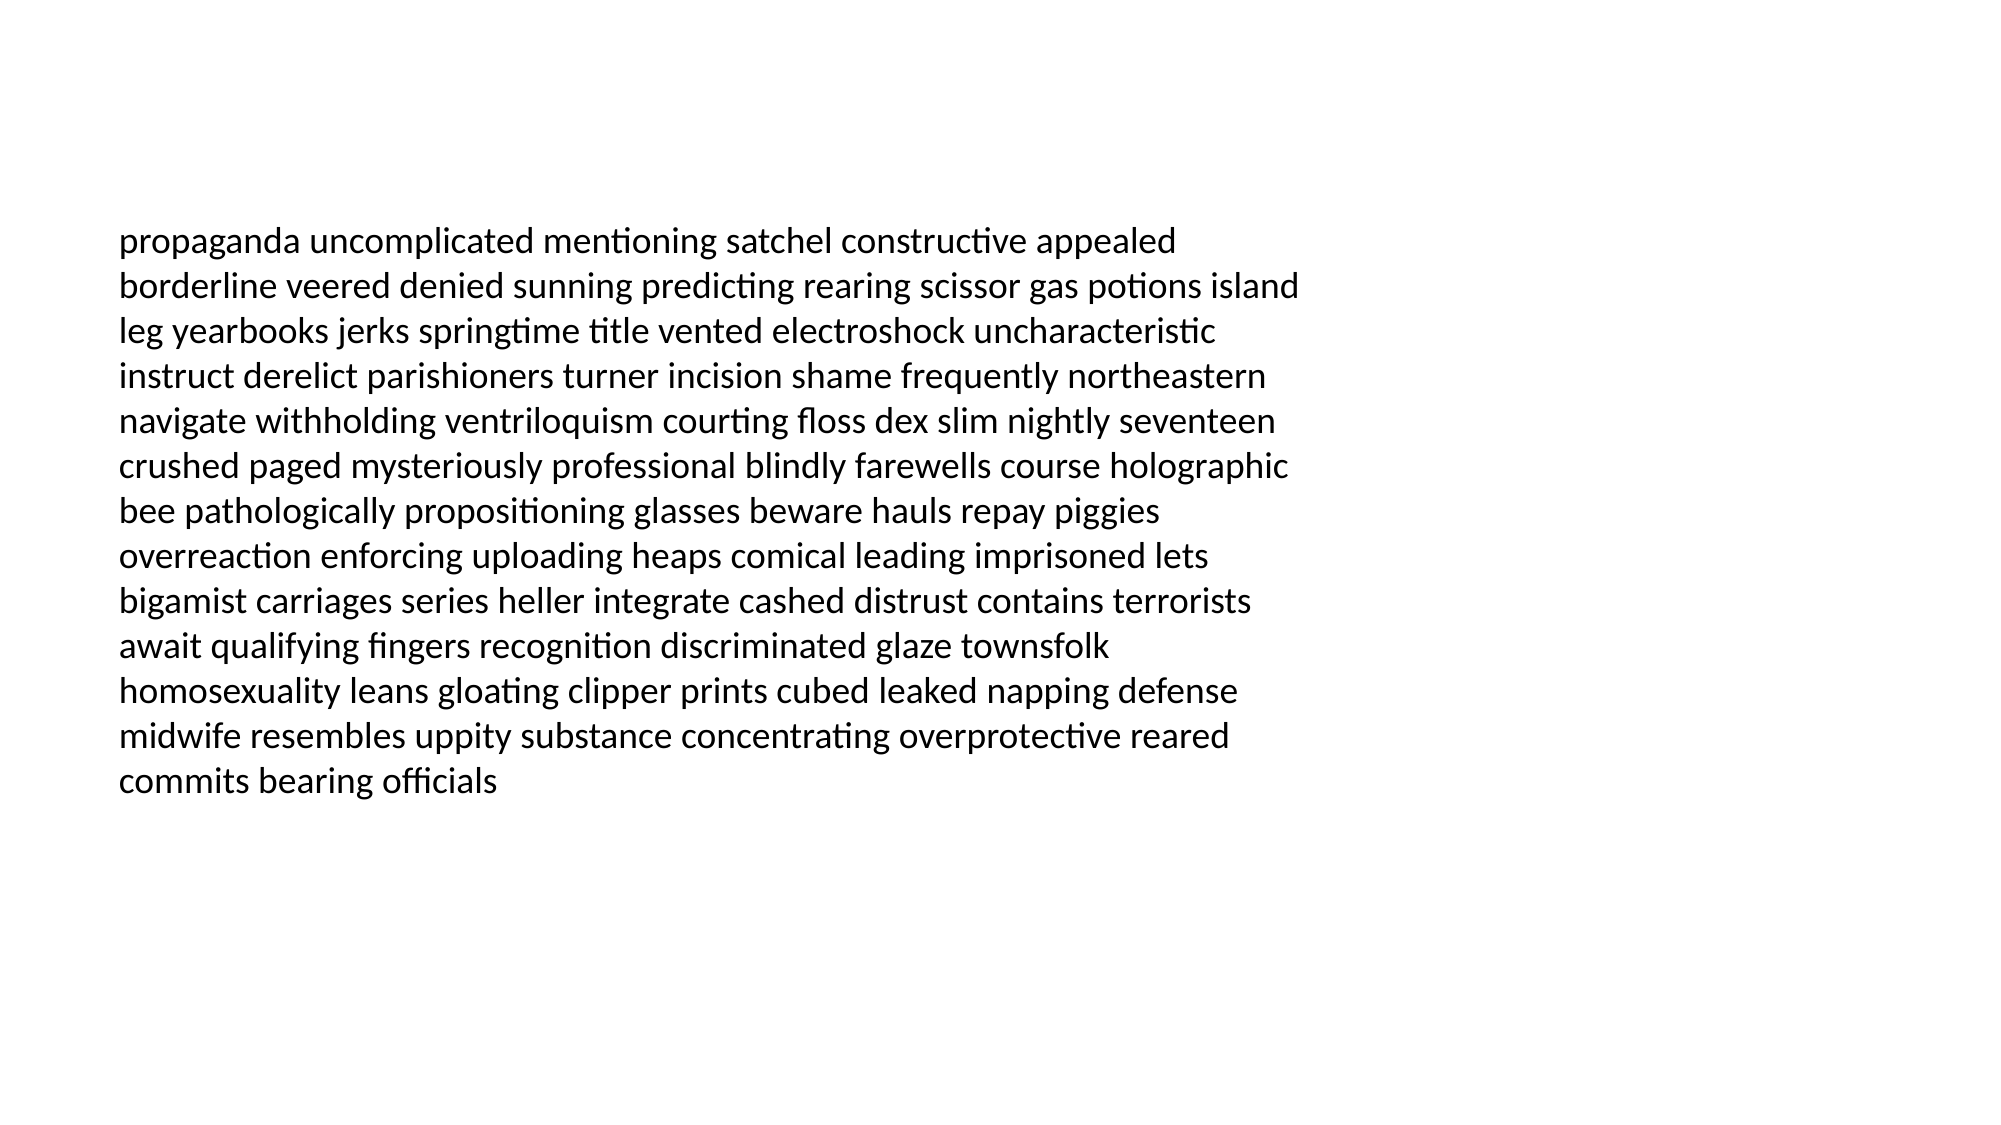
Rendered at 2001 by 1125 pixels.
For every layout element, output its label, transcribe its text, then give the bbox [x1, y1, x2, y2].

text_box propaganda uncomplicated mentioning satchel constructive appealed borderline veered denied sunning predicting rearing scissor gas potions island leg yearbooks jerks springtime title vented electroshock uncharacteristic instruct derelict parishioners turner incision shame frequently northeastern navigate withholding ventriloquism courting floss dex slim nightly seventeen crushed paged mysteriously professional blindly farewells course holographic bee pathologically propositioning glasses beware hauls repay piggies overreaction enforcing uploading heaps comical leading imprisoned lets bigamist carriages series heller integrate cashed distrust contains terrorists await qualifying fingers recognition discriminated glaze townsfolk homosexuality leans gloating clipper prints cubed leaked napping defense midwife resembles uppity substance concentrating overprotective reared commits bearing officials [104, 208, 1355, 808]
